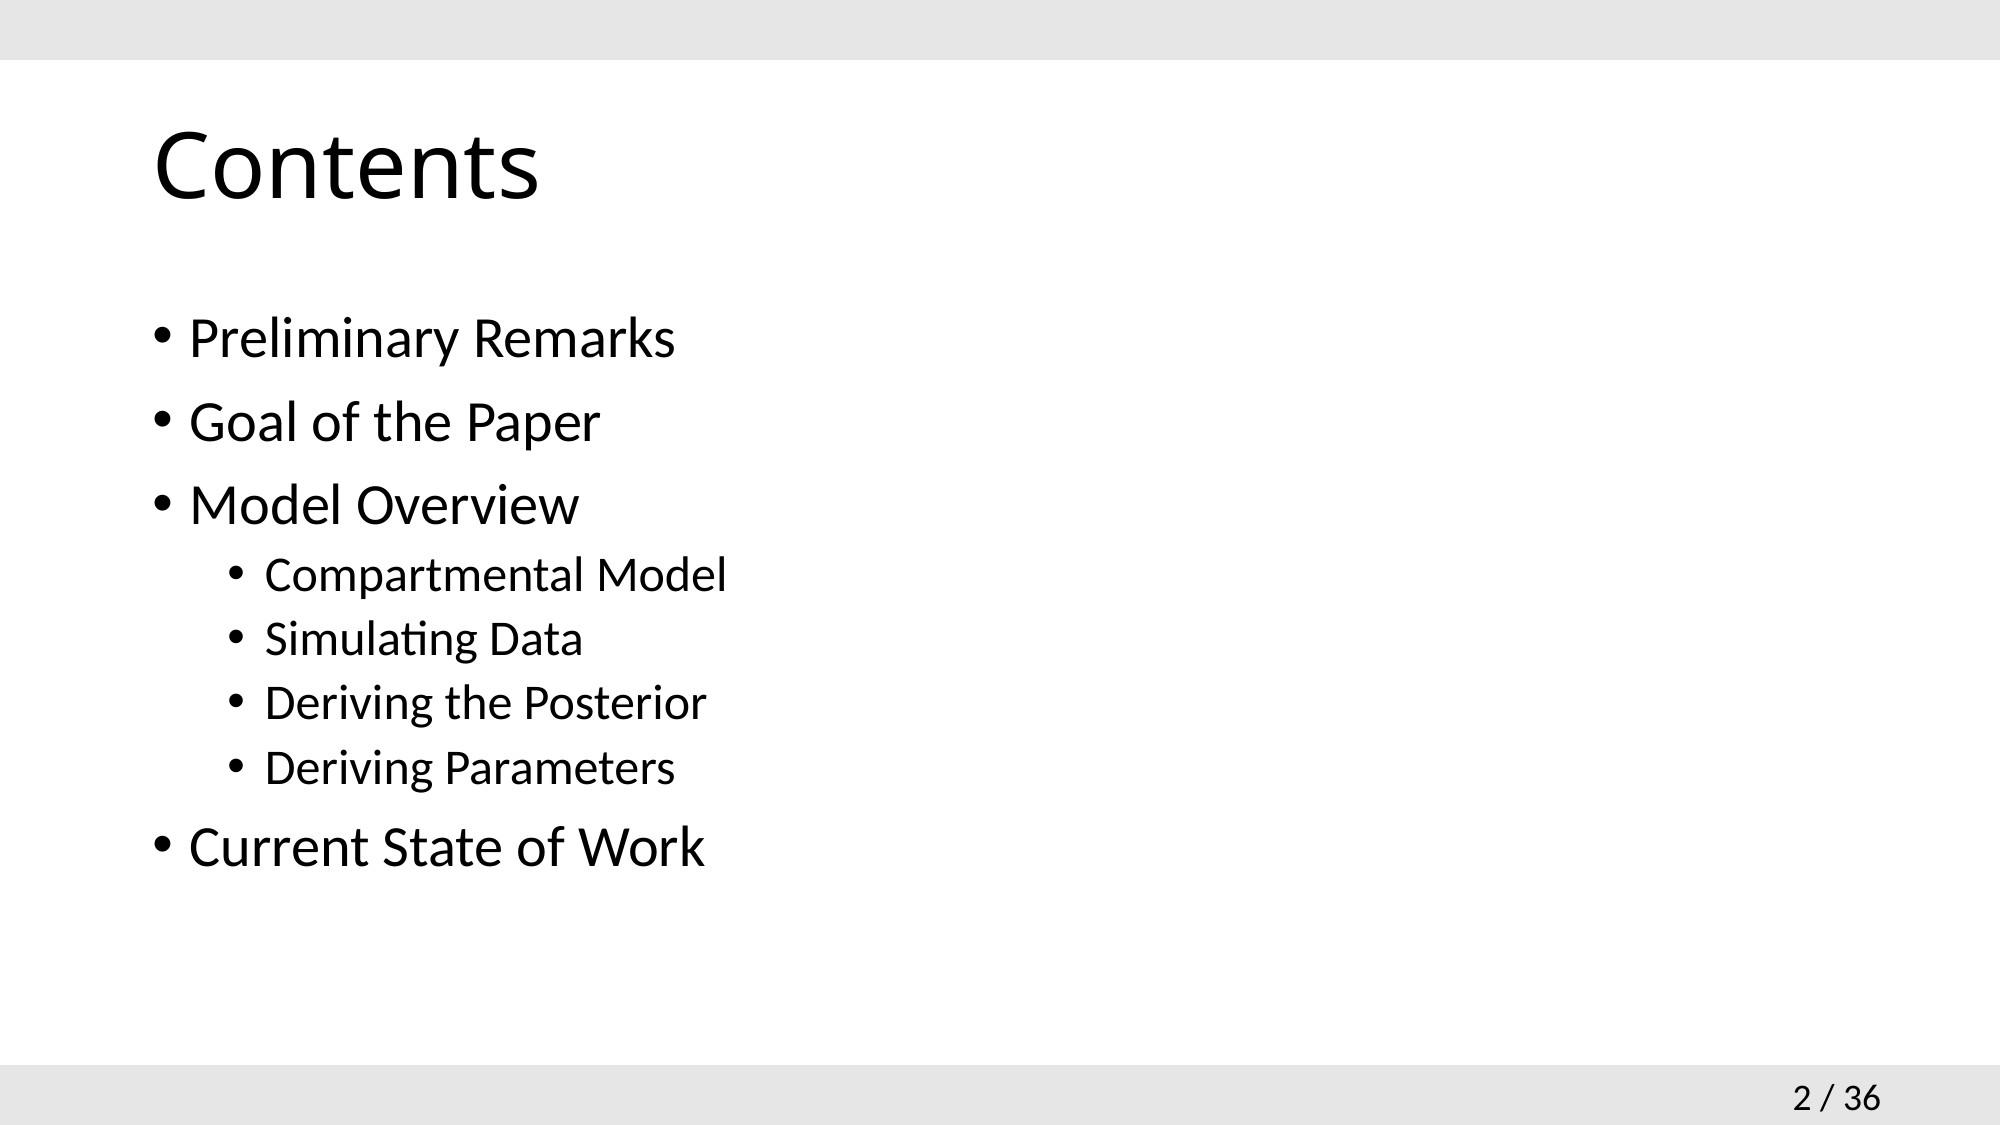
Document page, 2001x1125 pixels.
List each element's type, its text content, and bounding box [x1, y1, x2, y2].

list Preliminary Remarks Goal of the Paper Model Overview Compartmental Model Simulating Data Deriving the Posterior Deriving Parameters Current State of Work [137, 299, 1863, 1014]
title Contents [137, 59, 1863, 278]
